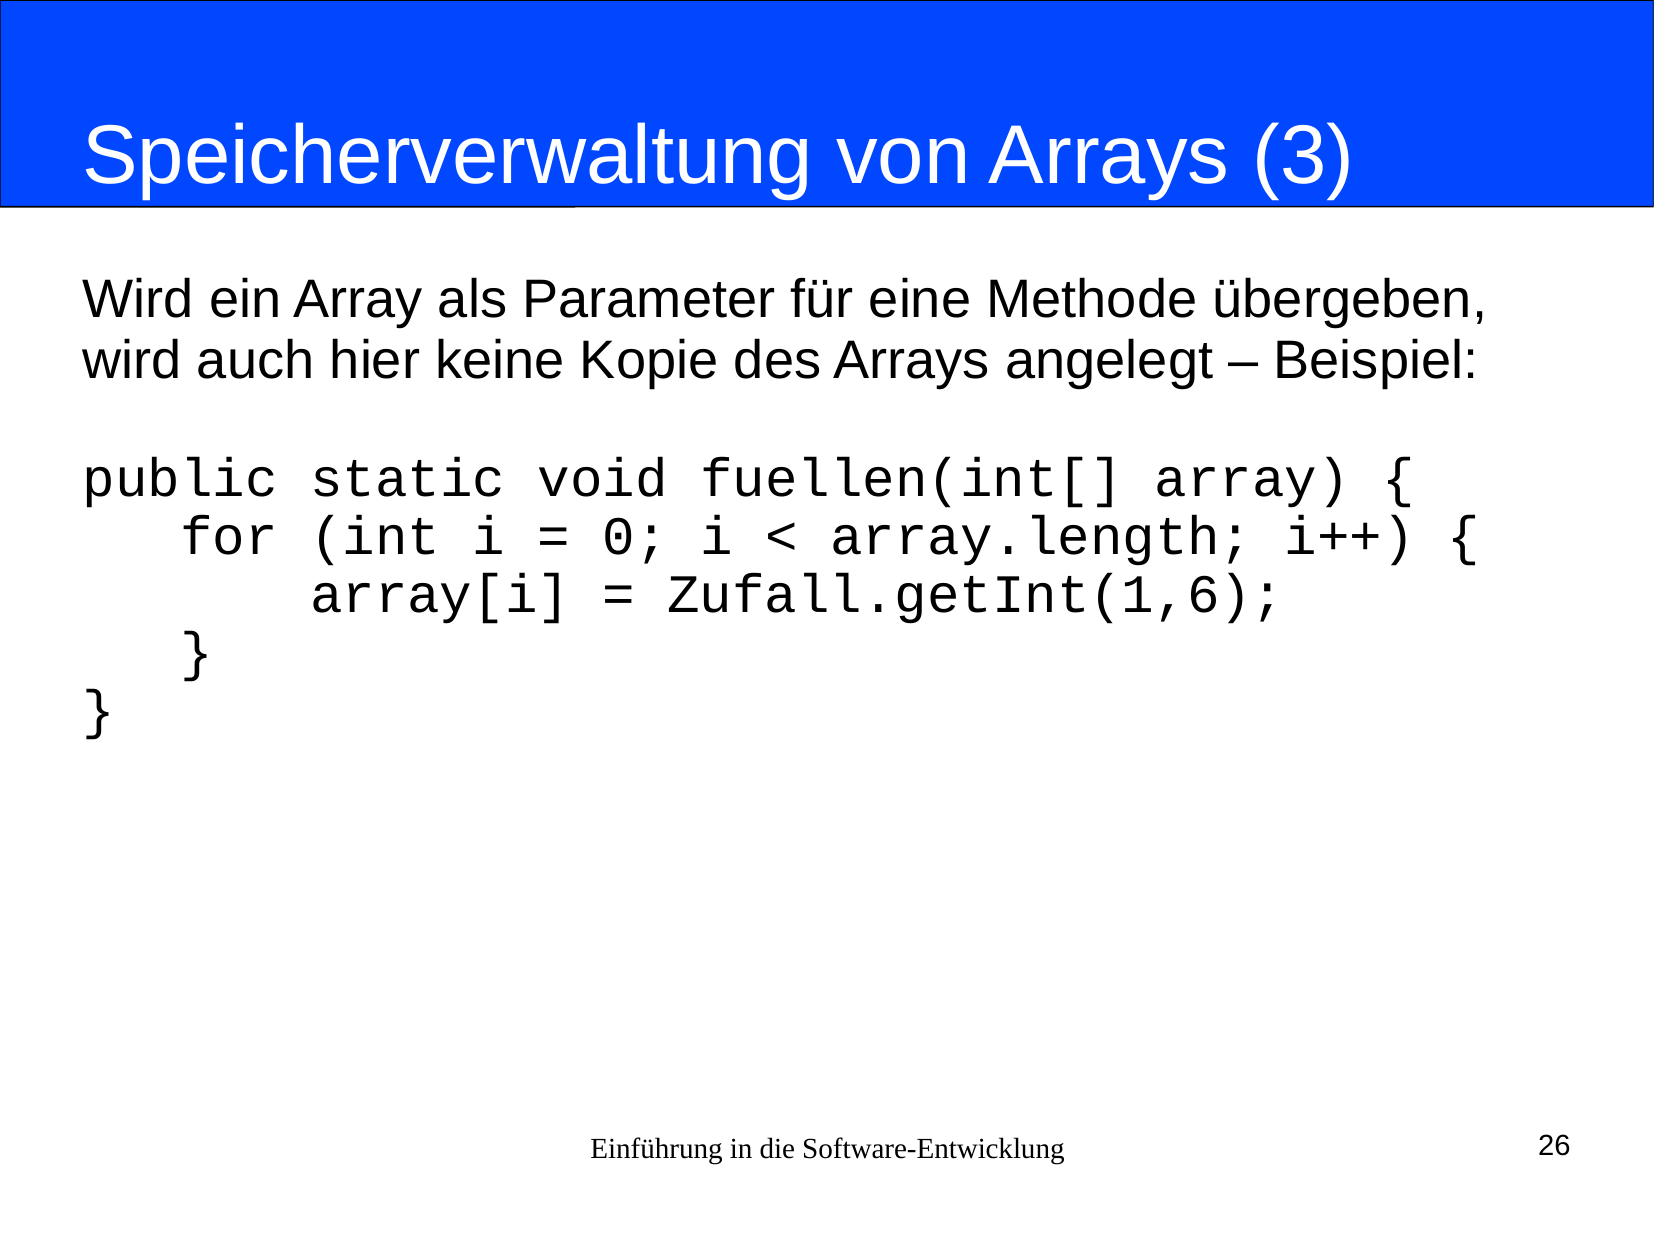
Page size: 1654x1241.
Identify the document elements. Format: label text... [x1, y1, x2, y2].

title Speicherverwaltung von Arrays (3) [82, 49, 1571, 257]
slide_number 26 [1185, 1129, 1571, 1216]
subtitle Wird ein Array als Parameter für eine Methode übergeben, wird auch hier keine Kopie des Arrays angelegt – Beispiel: public static void fuellen(int[] array) { for (int i = 0; i < array.length; i++) { array[i] = Zufall.getInt(1,6); } } [82, 265, 1572, 1085]
footer Einführung in die Software-Entwicklung [565, 1129, 1090, 1216]
text_box [0, 0, 1654, 207]
